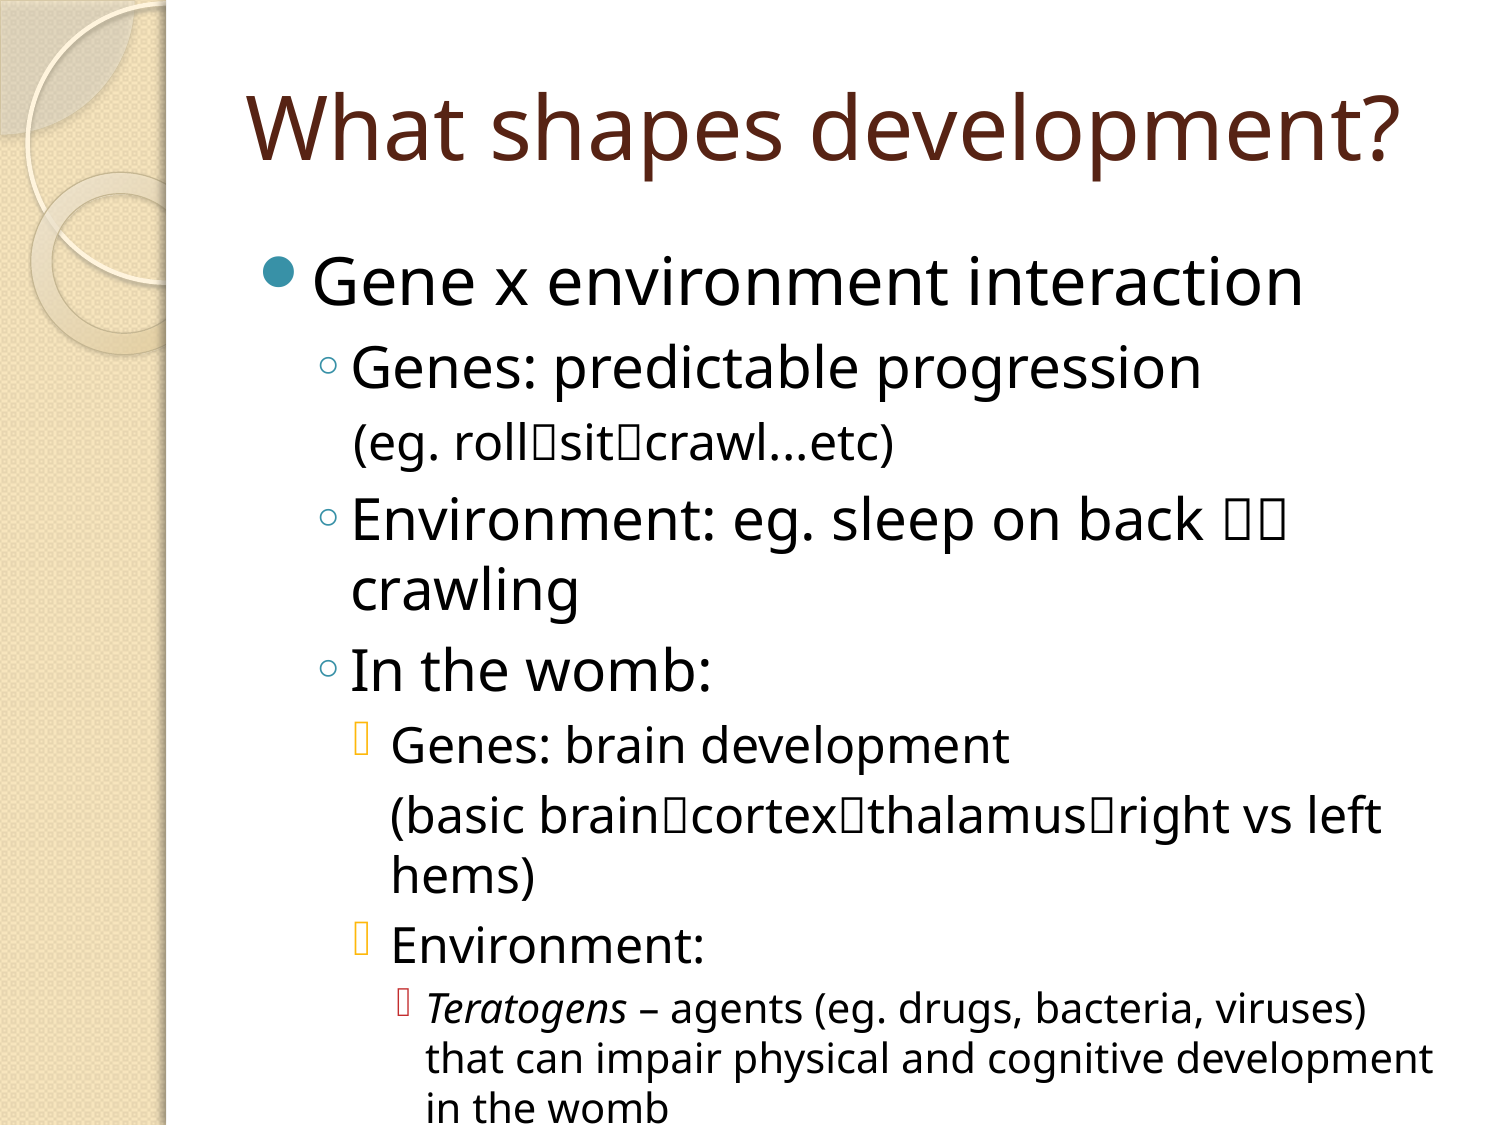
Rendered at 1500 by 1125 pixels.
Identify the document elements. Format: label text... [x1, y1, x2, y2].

list Gene x environment interaction Genes: predictable progression (eg. rollsitcrawl...etc) Environment: eg. sleep on back  crawling In the womb: Genes: brain development (basic braincortexthalamusright vs left hems) Environment: Teratogens – agents (eg. drugs, bacteria, viruses) that can impair physical and cognitive development in the womb Eg. Fetal alcohol syndrome [230, 231, 1461, 1094]
title What shapes development? [230, 30, 1461, 219]
